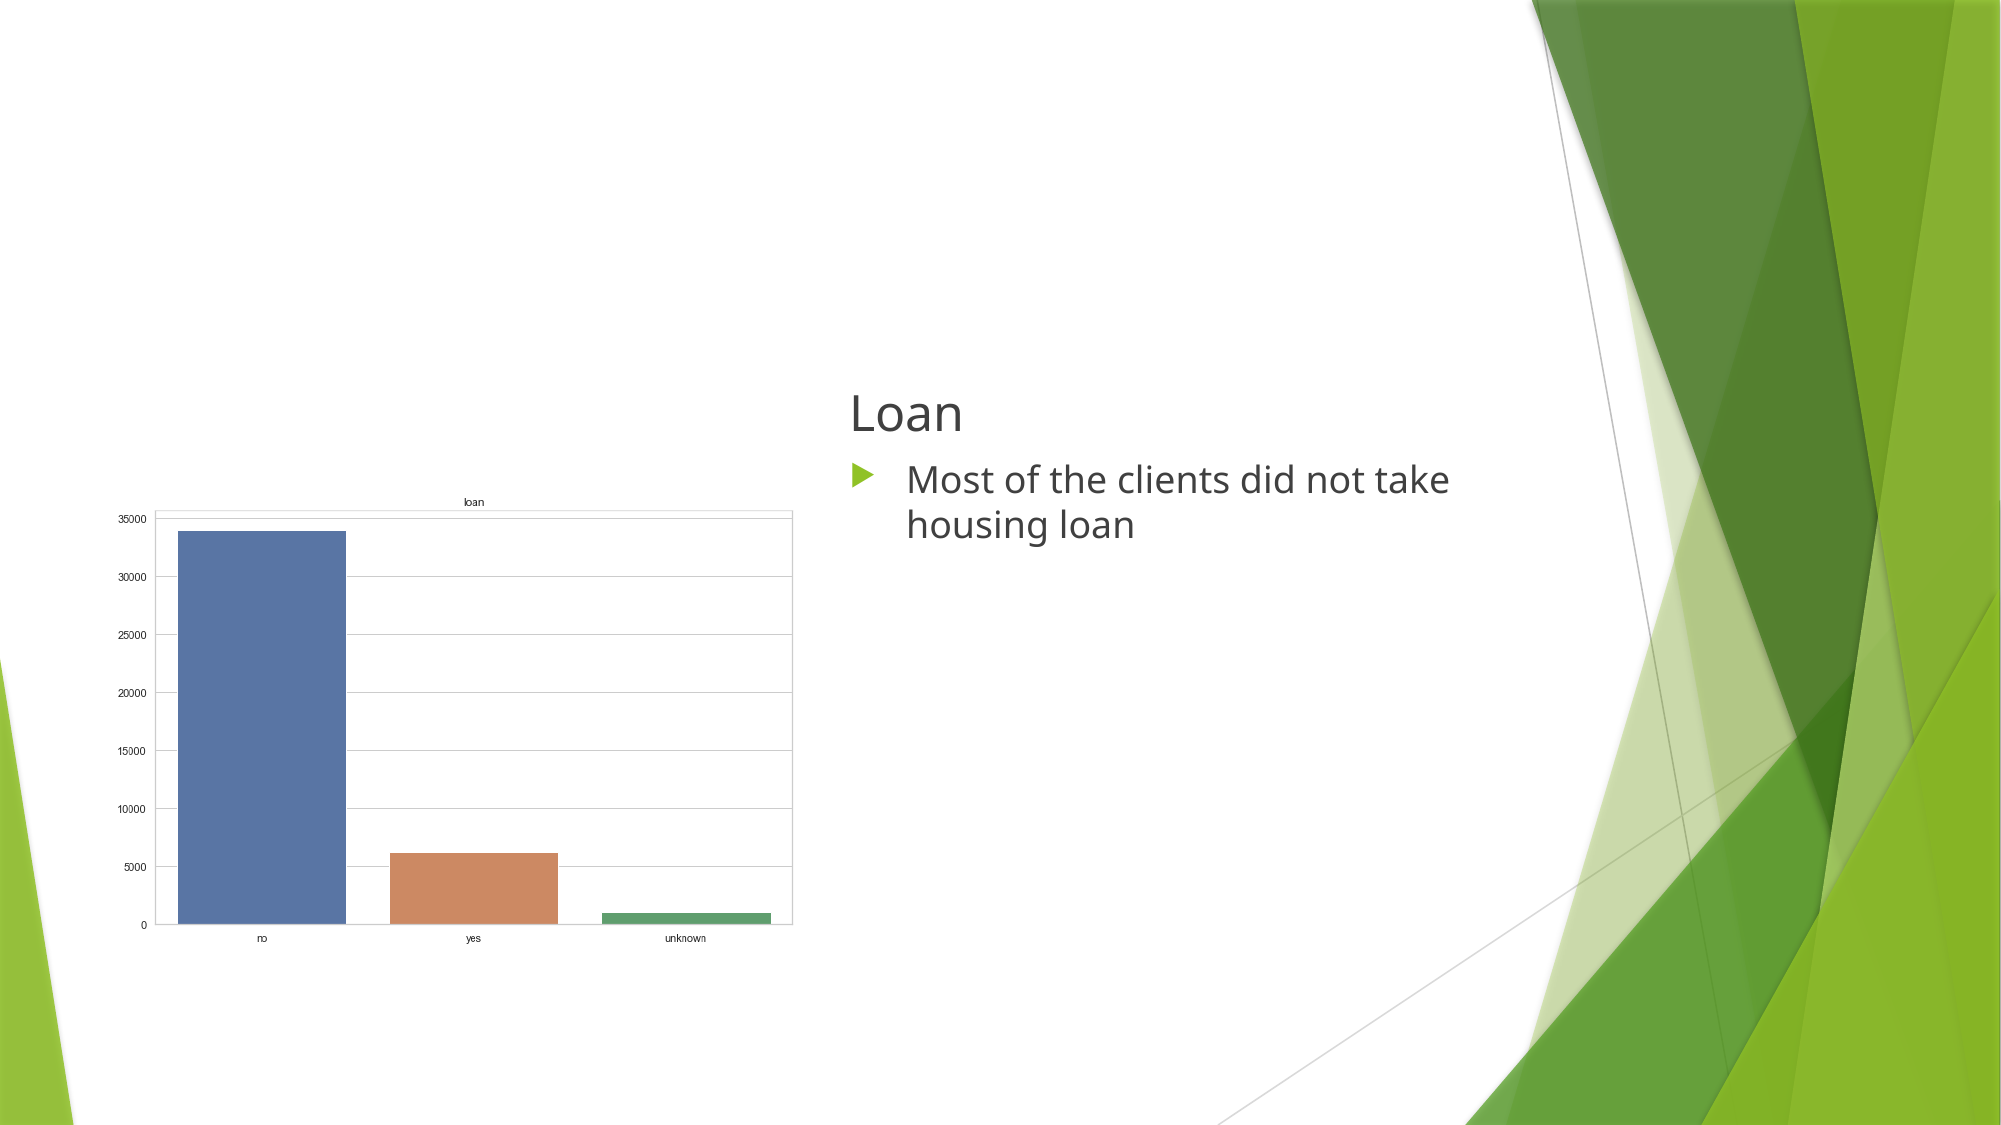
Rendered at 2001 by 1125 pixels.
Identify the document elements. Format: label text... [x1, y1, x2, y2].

list Most of the clients did not take housing loan [834, 448, 1522, 991]
list Loan [834, 354, 1522, 448]
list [110, 491, 798, 950]
